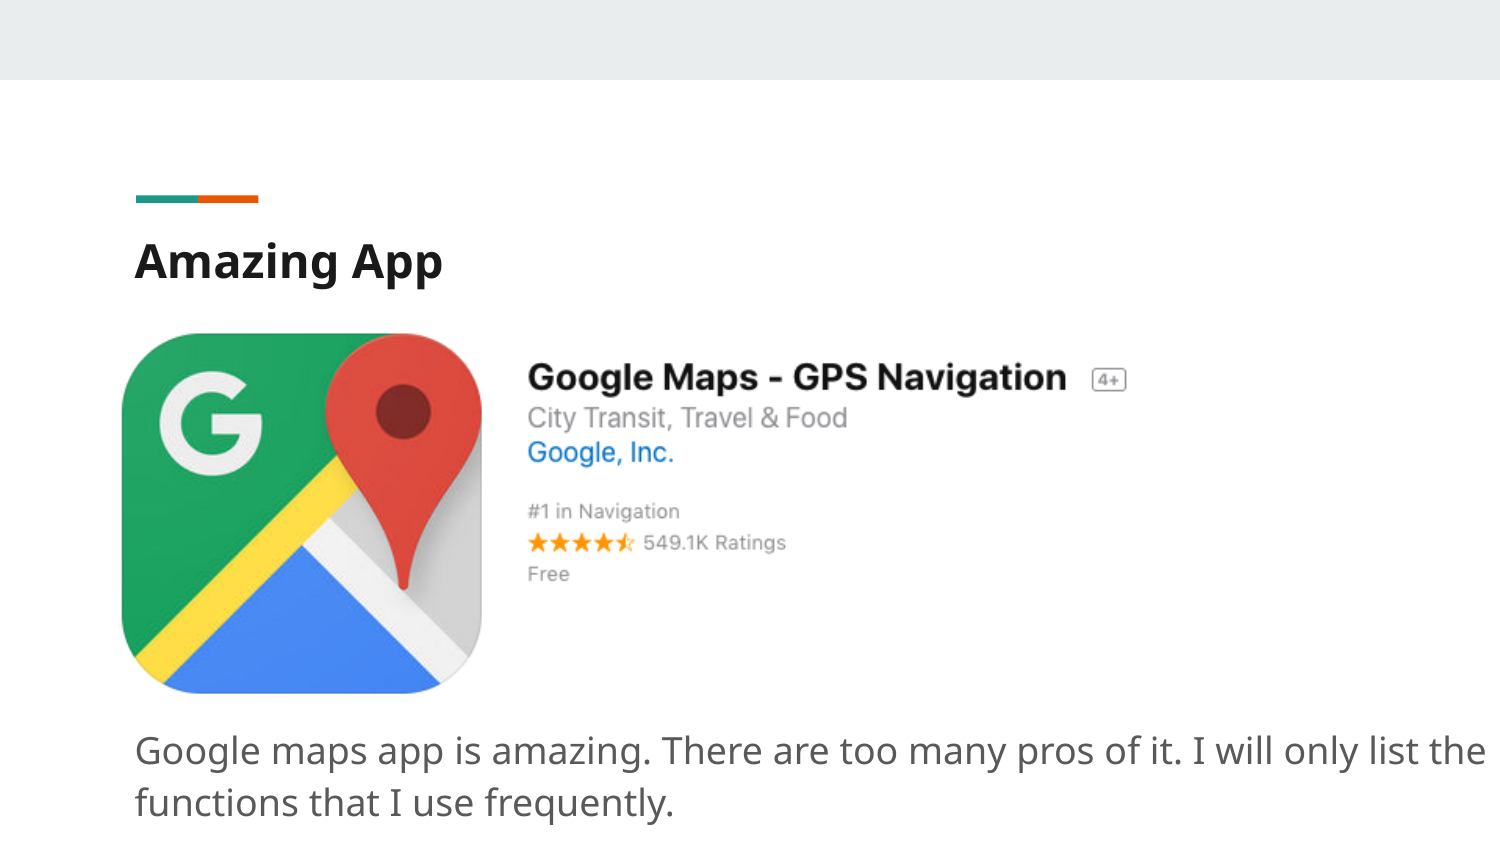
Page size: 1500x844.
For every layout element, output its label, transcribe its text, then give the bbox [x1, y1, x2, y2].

title Amazing App [119, 215, 1382, 305]
picture [119, 303, 1136, 719]
list Google maps app is amazing. There are too many pros of it. I will only list the functions that I use frequently. [119, 704, 1500, 844]
